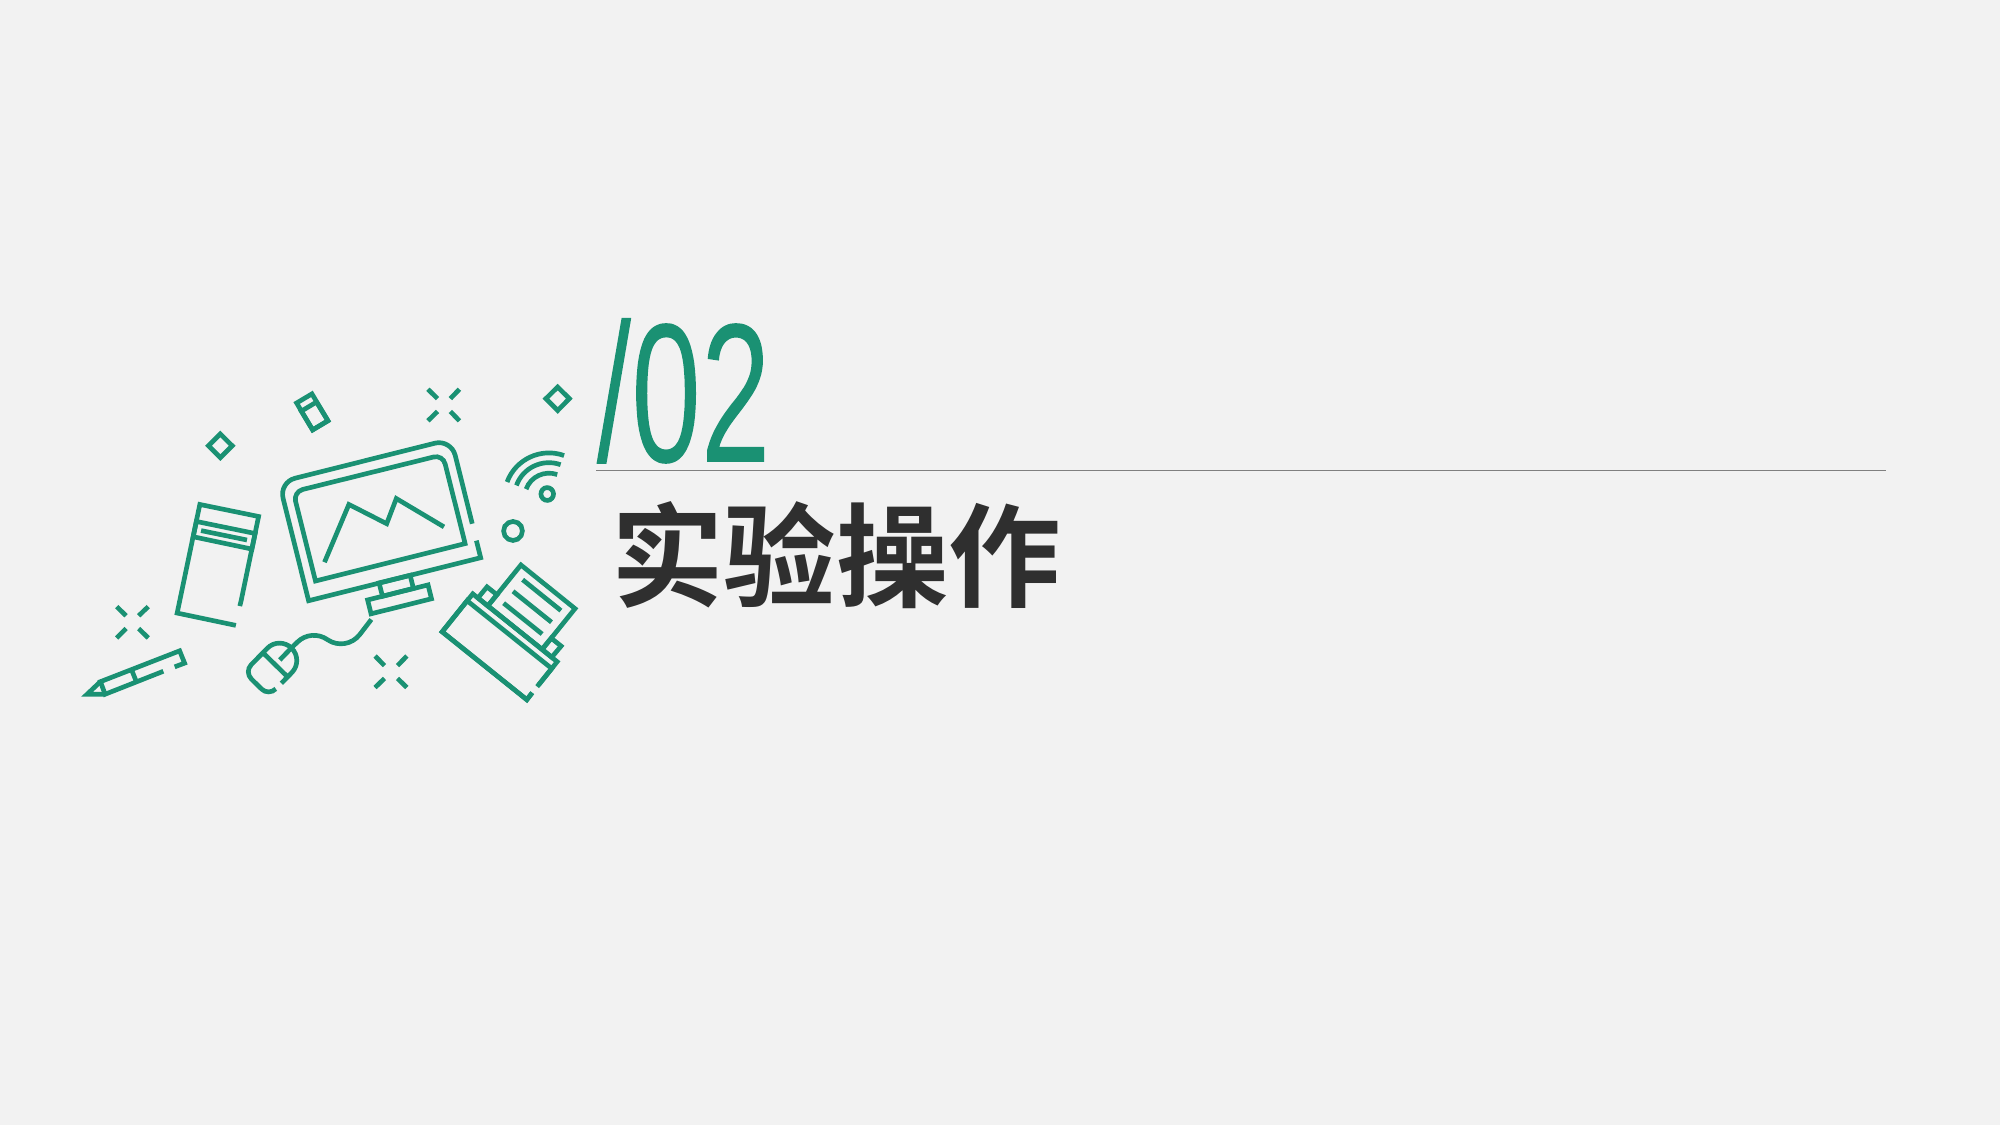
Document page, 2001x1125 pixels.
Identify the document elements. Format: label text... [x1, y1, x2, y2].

title 实验操作 [596, 527, 1886, 598]
